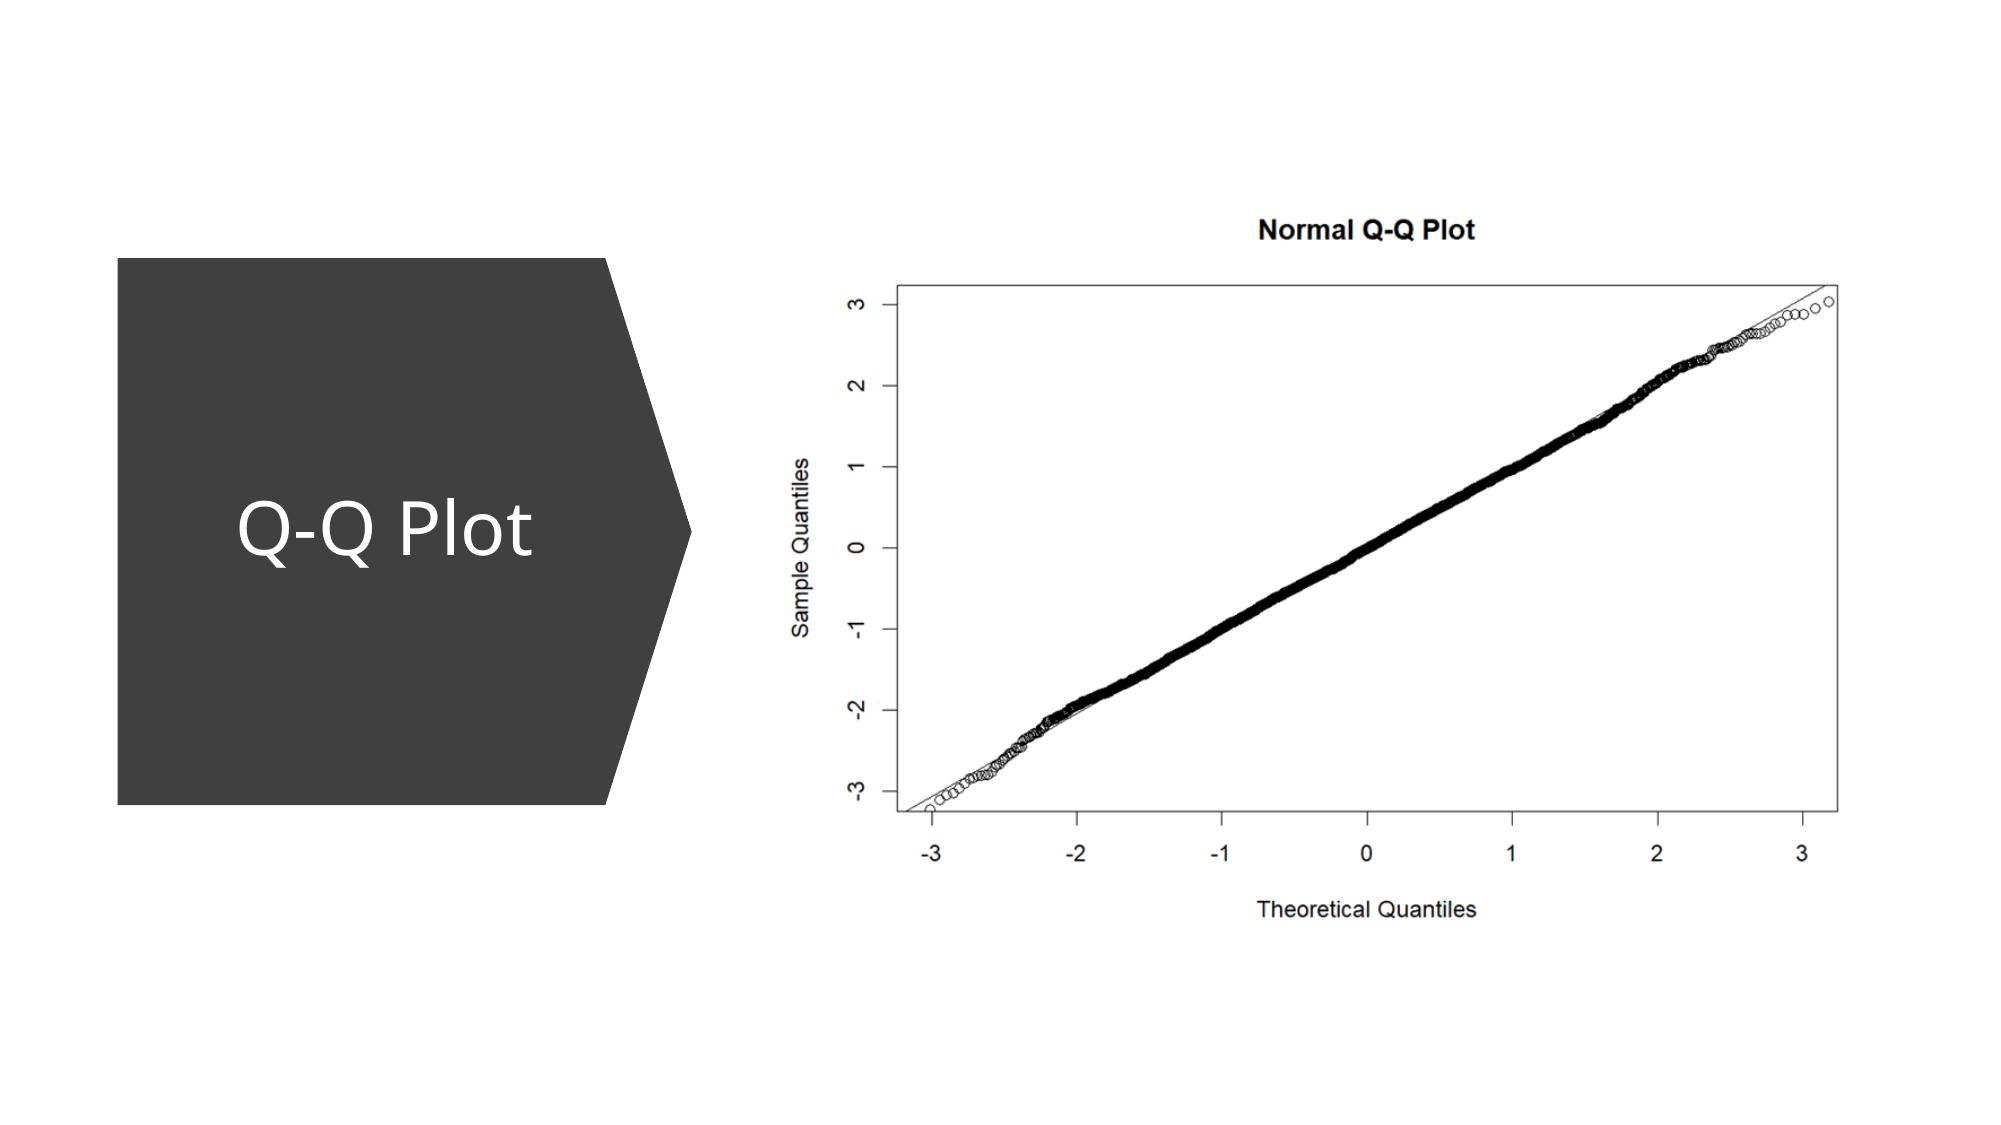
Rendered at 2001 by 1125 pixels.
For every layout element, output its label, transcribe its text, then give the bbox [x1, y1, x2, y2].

text_box [116, 257, 693, 807]
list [783, 171, 1896, 953]
title Q-Q Plot [168, 322, 601, 741]
